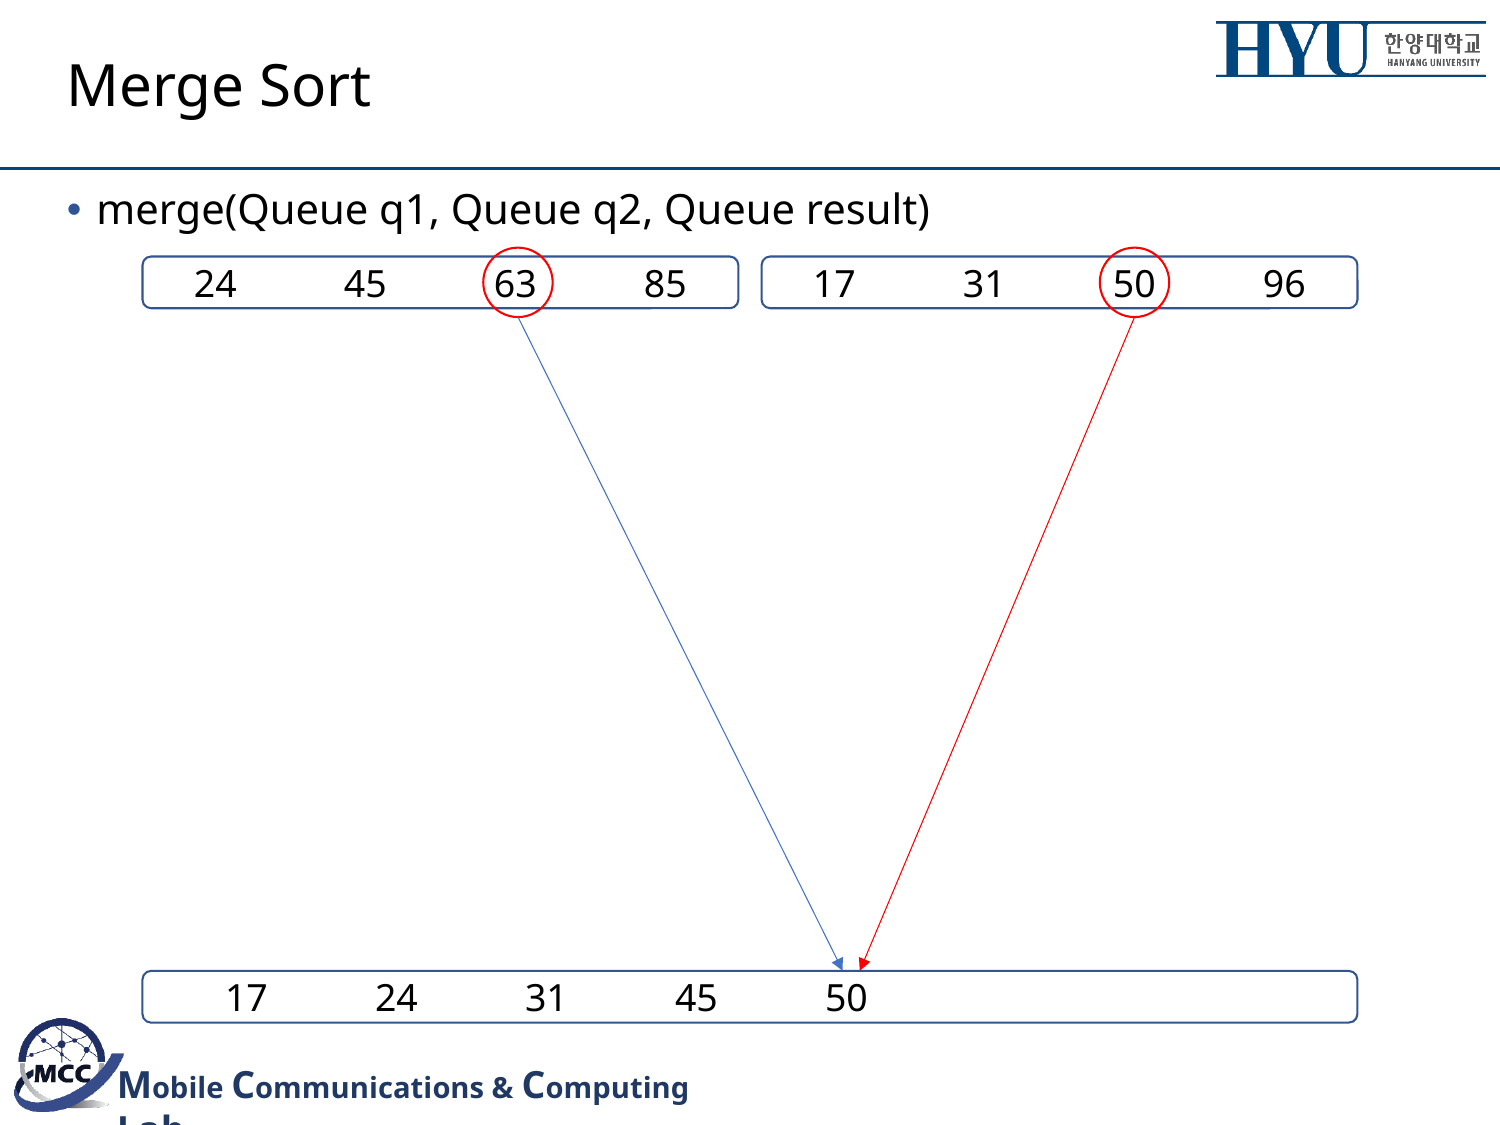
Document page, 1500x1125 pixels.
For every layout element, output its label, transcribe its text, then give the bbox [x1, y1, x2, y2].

picture [14, 1018, 124, 1112]
title Merge Sort [51, 21, 1449, 155]
picture [1449, 21, 1486, 77]
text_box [859, 317, 1135, 971]
text_box [1098, 246, 1171, 319]
text_box 24 45 63 85 [542, 255, 740, 310]
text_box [517, 317, 843, 971]
text_box [482, 246, 554, 319]
list merge(Queue q1, Queue q2, Queue result) [51, 181, 1449, 997]
text_box 24 45 63 85 [141, 255, 494, 310]
text_box 17 31 50 96 [760, 255, 1110, 310]
text_box 17 24 31 45 50 [141, 969, 1359, 1024]
text_box 17 31 50 96 [1159, 255, 1359, 310]
